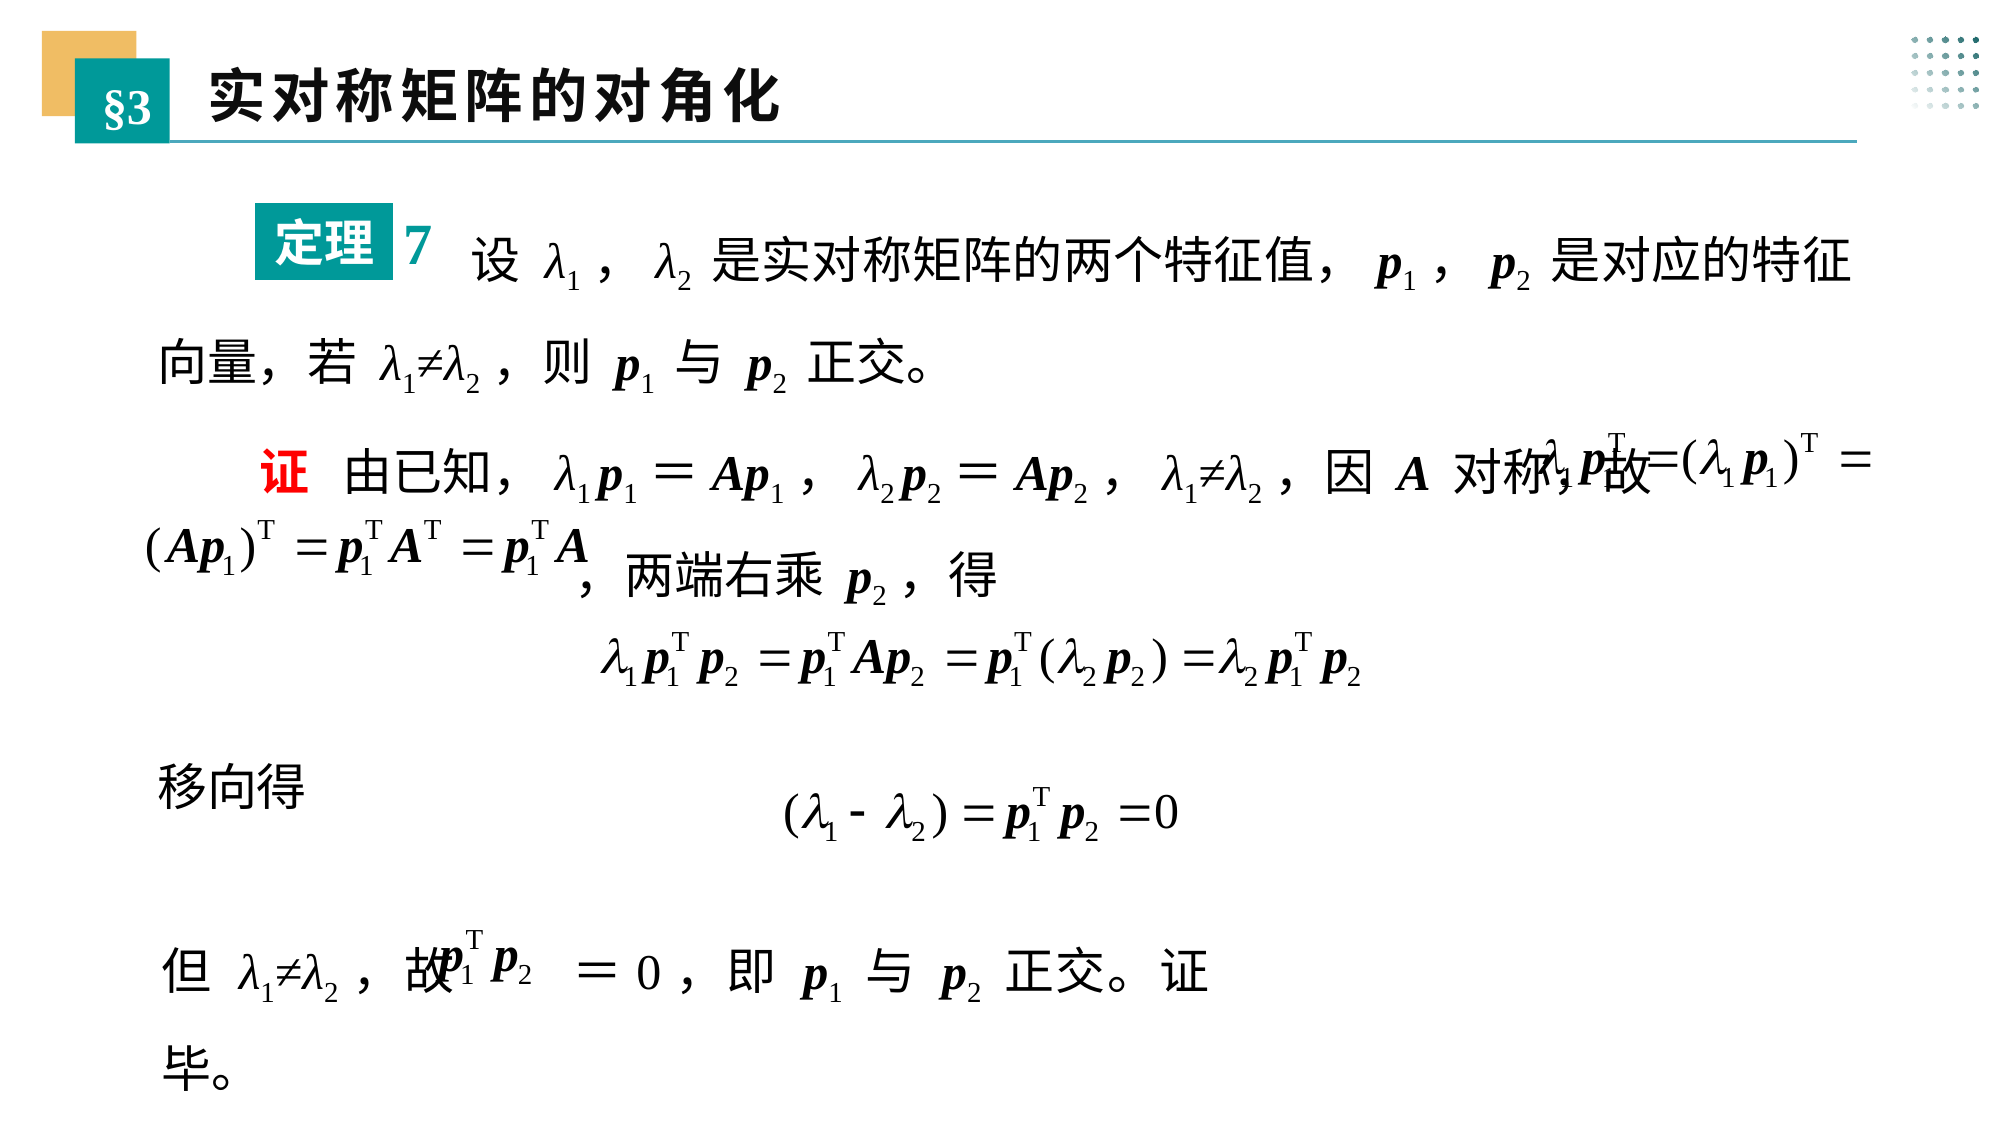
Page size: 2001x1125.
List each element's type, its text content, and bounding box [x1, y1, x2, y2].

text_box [147, 898, 1225, 1005]
text_box 设 λ1，λ2 是实对称矩阵的两个特征值，p1，p2 是对应的特征向量，若 λ1≠λ2，则 p1 与 p2 正交。 [142, 186, 1867, 399]
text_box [597, 623, 1366, 693]
text_box 移向得 [142, 718, 1867, 823]
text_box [780, 778, 1183, 848]
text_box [256, 198, 485, 285]
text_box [142, 399, 1891, 597]
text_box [79, 51, 850, 143]
